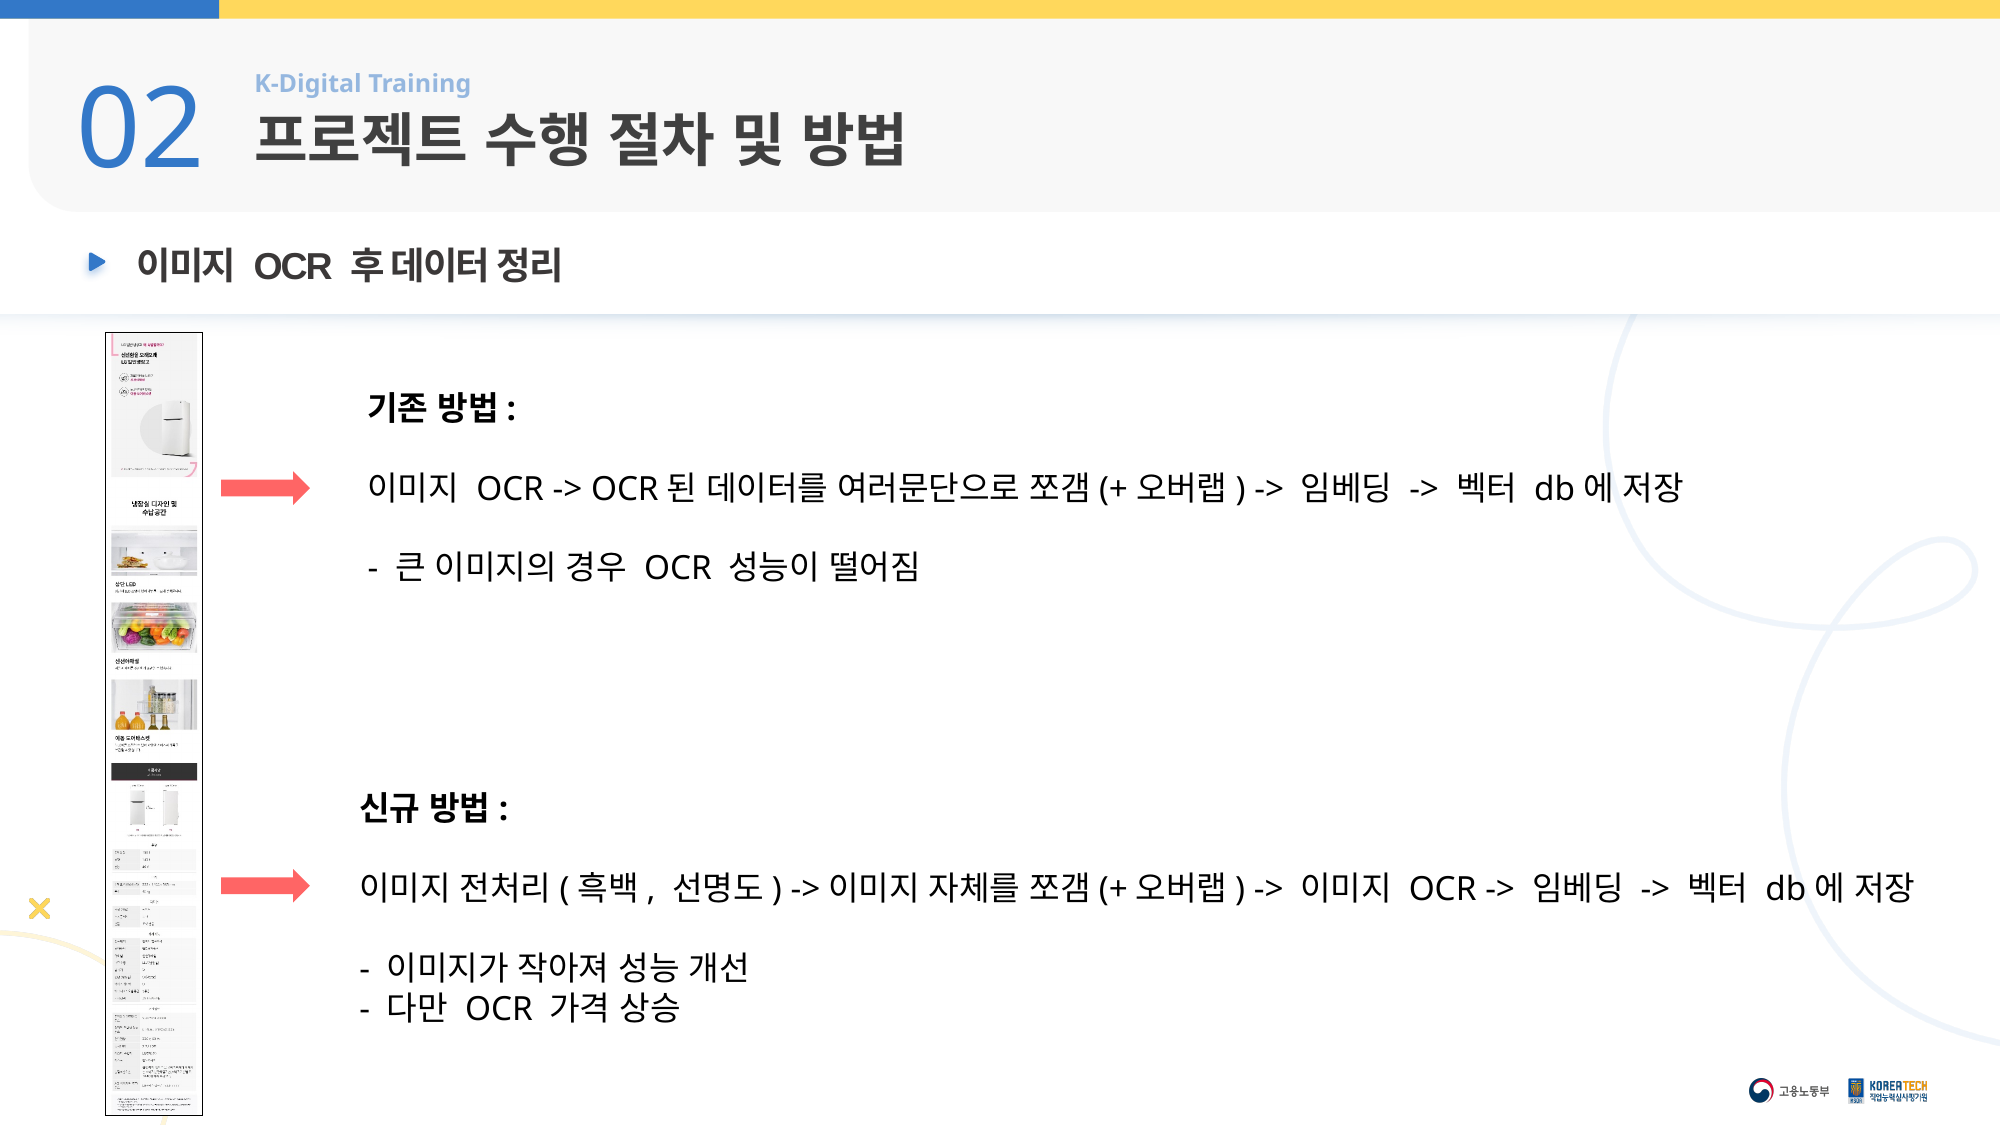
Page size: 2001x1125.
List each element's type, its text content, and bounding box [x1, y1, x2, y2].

text_box [0, 0, 220, 19]
picture [29, 898, 50, 920]
text_box [27, 19, 2000, 213]
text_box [1749, 1078, 1927, 1104]
text_box [220, 866, 312, 906]
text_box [88, 234, 1816, 296]
text_box [220, 468, 312, 508]
text_box 신규 방법: 이미지 전처리(흑백, 선명도) ->이미지 자체를 쪼갬(+오버랩) -> 이미지 OCR -> 임베딩 -> 벡터 db에 저장 - 이미지가 작아져 성능 개선 - 다만 OCR 가격 상승 [344, 780, 1931, 1035]
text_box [61, 54, 1038, 191]
picture [0, 314, 2000, 1125]
text_box [220, 0, 2000, 19]
text_box 기존 방법: 이미지 OCR -> OCR된 데이터를 여러문단으로 쪼갬(+오버랩) -> 임베딩 -> 벡터 db에 저장 - 큰 이미지의 경우 OCR 성능이 떨어짐 [352, 379, 1699, 594]
